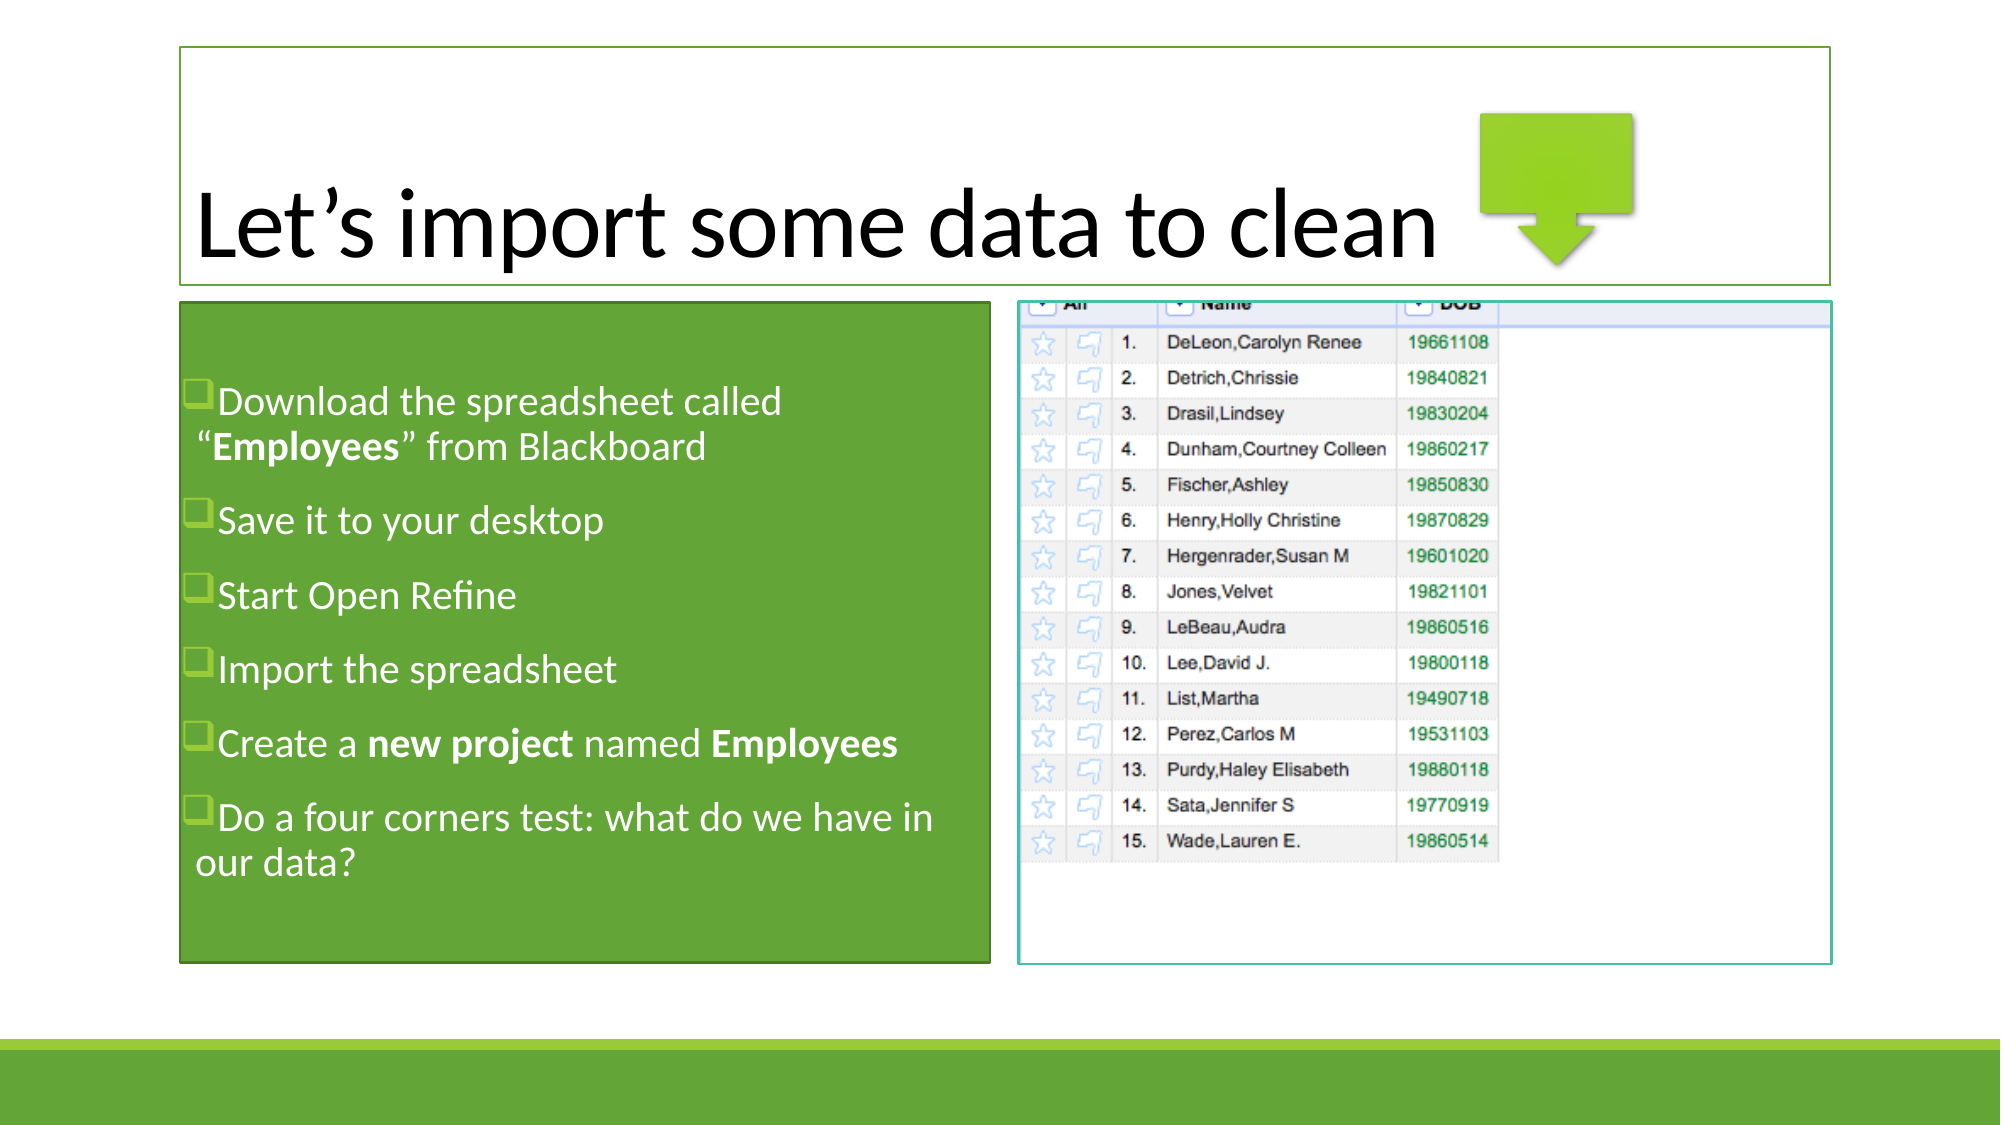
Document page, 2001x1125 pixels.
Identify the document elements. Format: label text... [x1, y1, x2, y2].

text_box [1480, 113, 1633, 266]
list Download the spreadsheet called “Employees” from Blackboard Save it to your desktop Start Open Refine Import the spreadsheet Create a new project named Employees Do a four corners test: what do we have in our data? [179, 301, 991, 964]
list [1019, 302, 1831, 964]
title Let’s import some data to clean [179, 46, 1831, 286]
